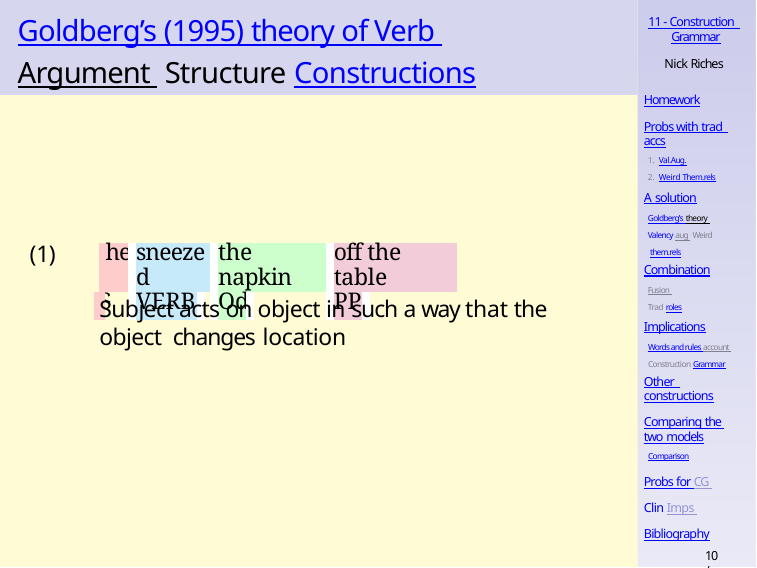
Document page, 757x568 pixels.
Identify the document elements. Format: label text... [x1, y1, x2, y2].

text_box Subject acts on object in such a way that the object changes location [97, 292, 600, 350]
title Goldberg’s (1995) theory of Verb Argument Structure Constructions [15, 9, 555, 106]
text_box Implications Words and rules account Construction Grammar [641, 307, 742, 371]
text_box Other constructions Comparing the two models Comparison Probs for CG Clin Imps Bibliography 10 / 34 [641, 373, 752, 568]
text_box Combination Fusion Trad roles [641, 251, 717, 307]
table_header he [99, 243, 128, 292]
table_header sneezed [136, 243, 210, 292]
text_box Homework Probs with trad accs Val.Aug. Weird Them.rels [641, 90, 733, 184]
text_box A solution Goldberg’s theory Valency aug Weird them.rels [641, 179, 715, 251]
text_box [0, 0, 638, 95]
text_box Nick Riches [662, 53, 732, 71]
table_header off the table [334, 243, 457, 292]
table_header the napkin [218, 243, 326, 292]
picture [637, 0, 756, 567]
text_box (1) S [27, 238, 115, 268]
text_box 11 - Construction Grammar [646, 13, 748, 46]
